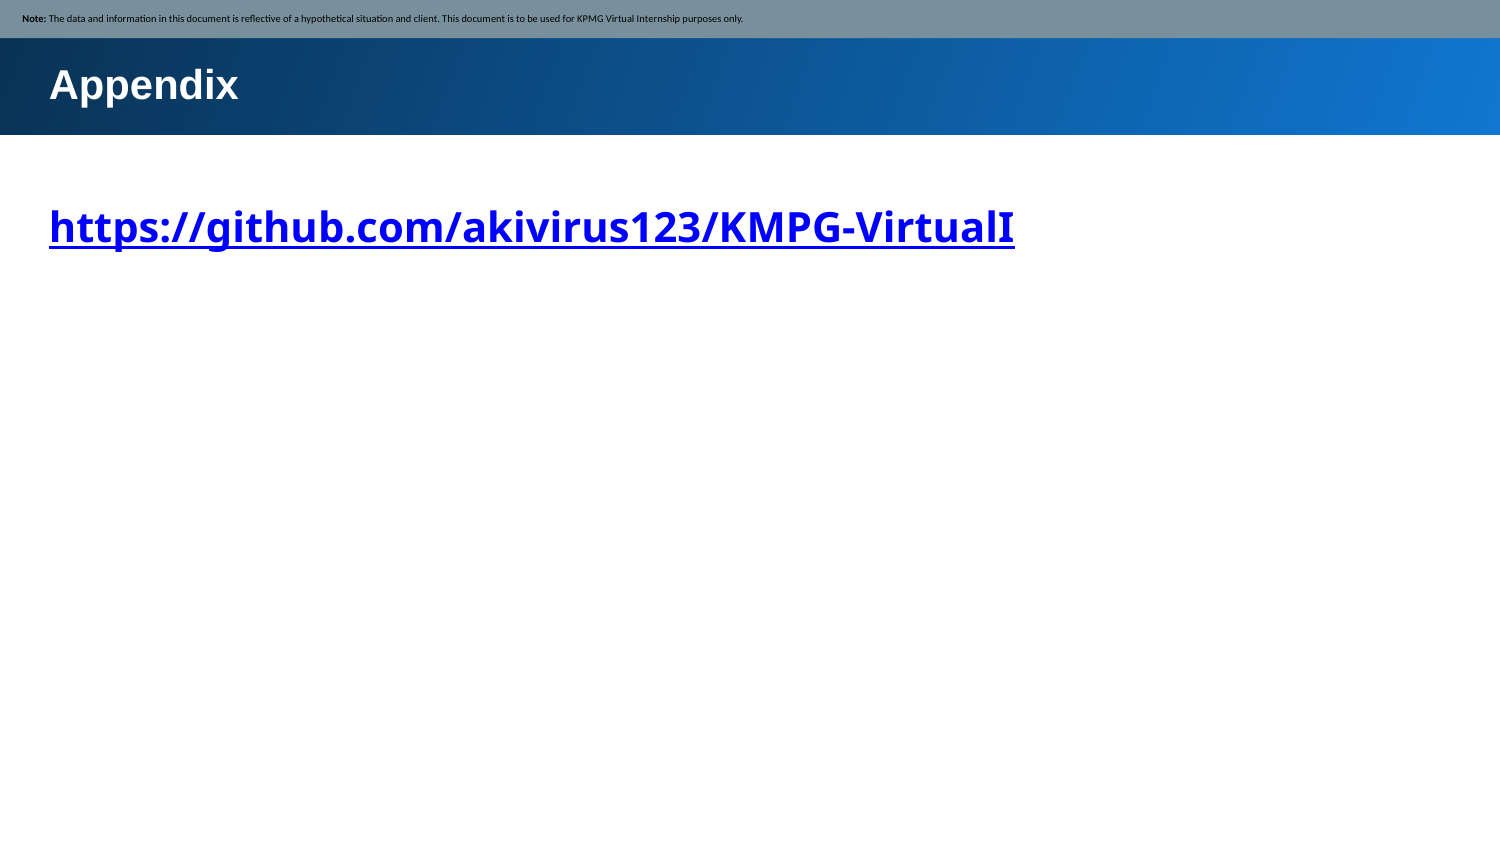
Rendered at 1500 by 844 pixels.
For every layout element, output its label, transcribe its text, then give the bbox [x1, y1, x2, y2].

text_box Appendix [33, 43, 1439, 124]
text_box https://github.com/akivirus123/KMPG-VirtualI [33, 177, 1439, 274]
text_box [0, 39, 1500, 135]
text_box Note: The data and information in this document is reflective of a hypothetical situation and client. This document is to be used for KPMG Virtual Internship purposes only. [0, 0, 1500, 39]
